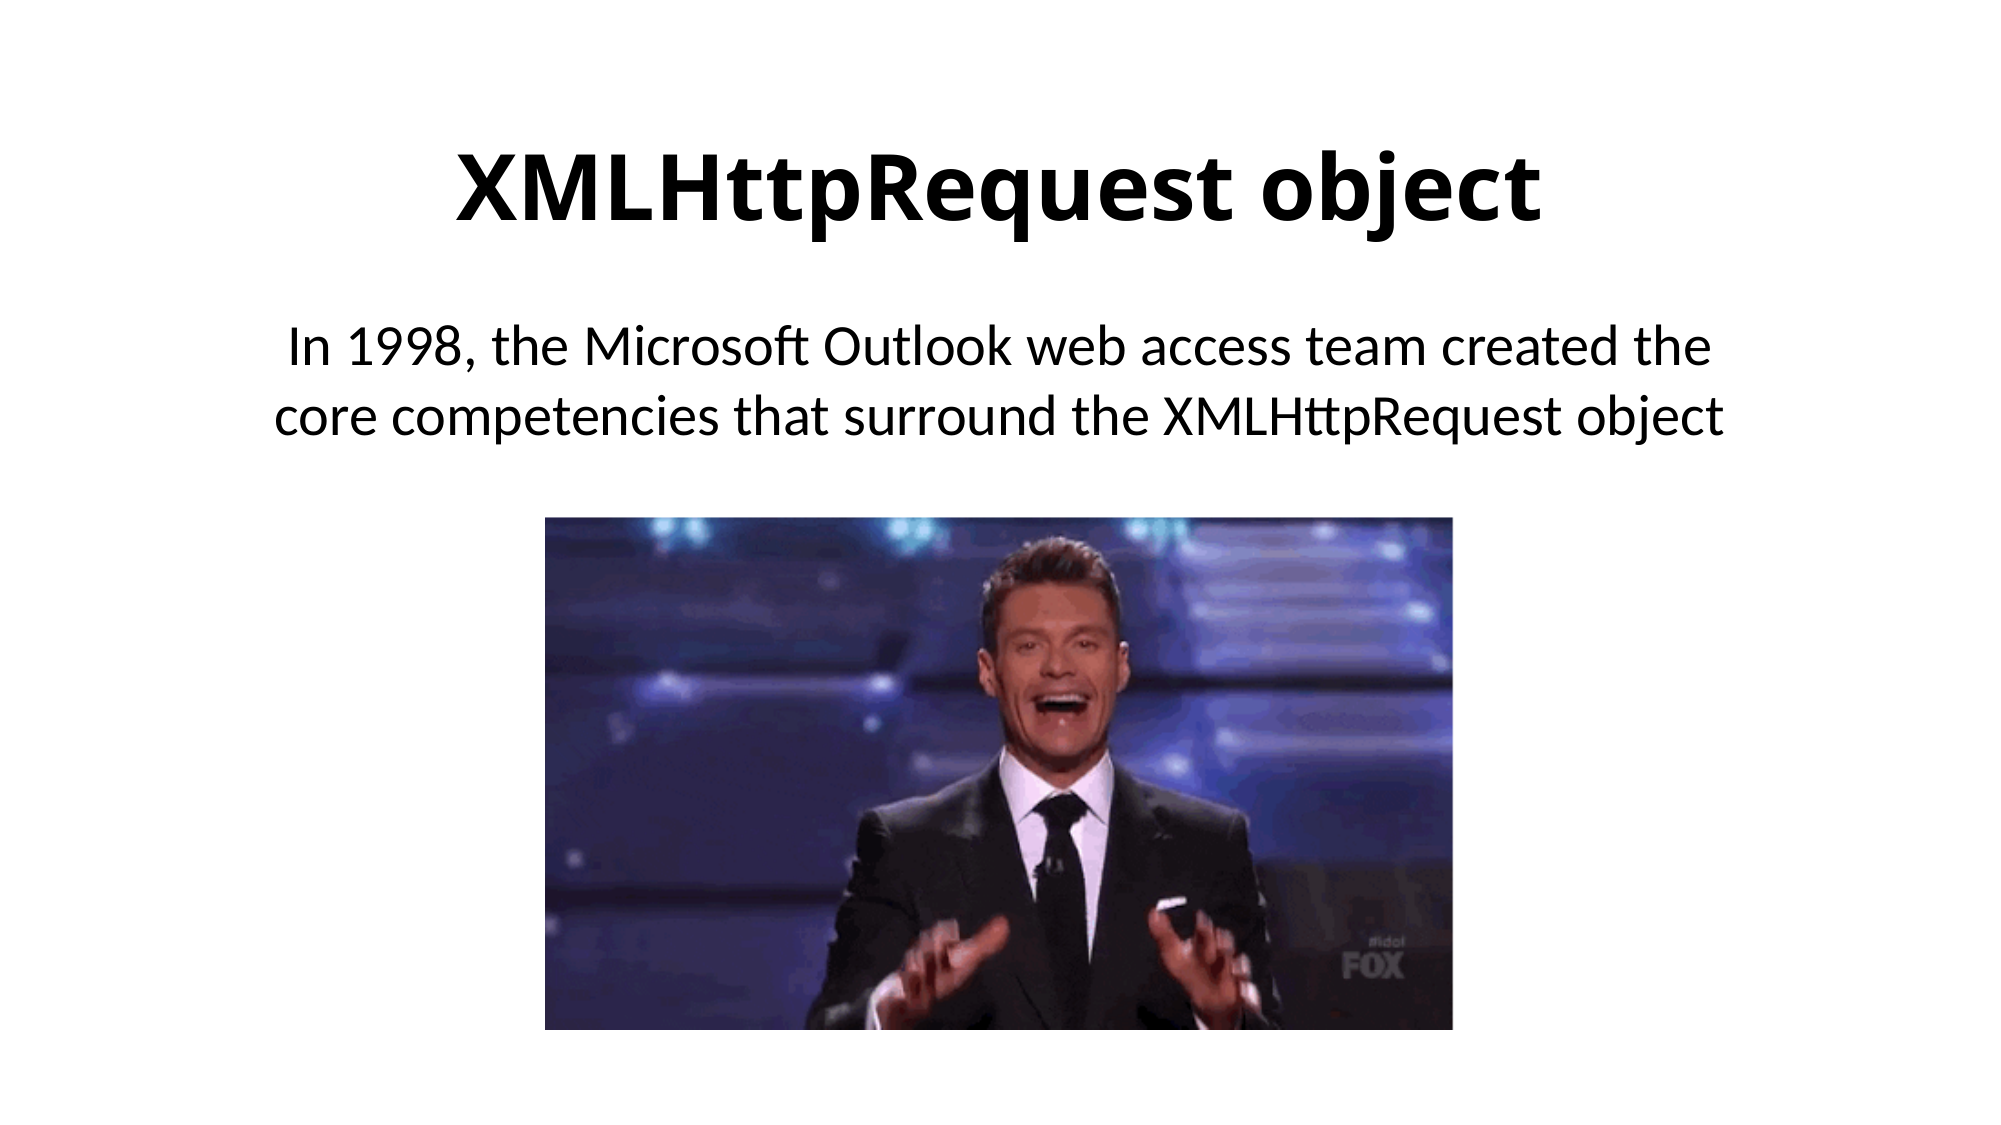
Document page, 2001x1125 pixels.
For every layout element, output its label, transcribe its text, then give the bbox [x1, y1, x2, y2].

picture [545, 516, 1455, 1031]
title XMLHttpRequest object [428, 82, 1572, 299]
text_box In 1998, the Microsoft Outlook web access team created the core competencies that surround the XMLHttpRequest object [251, 299, 1749, 455]
